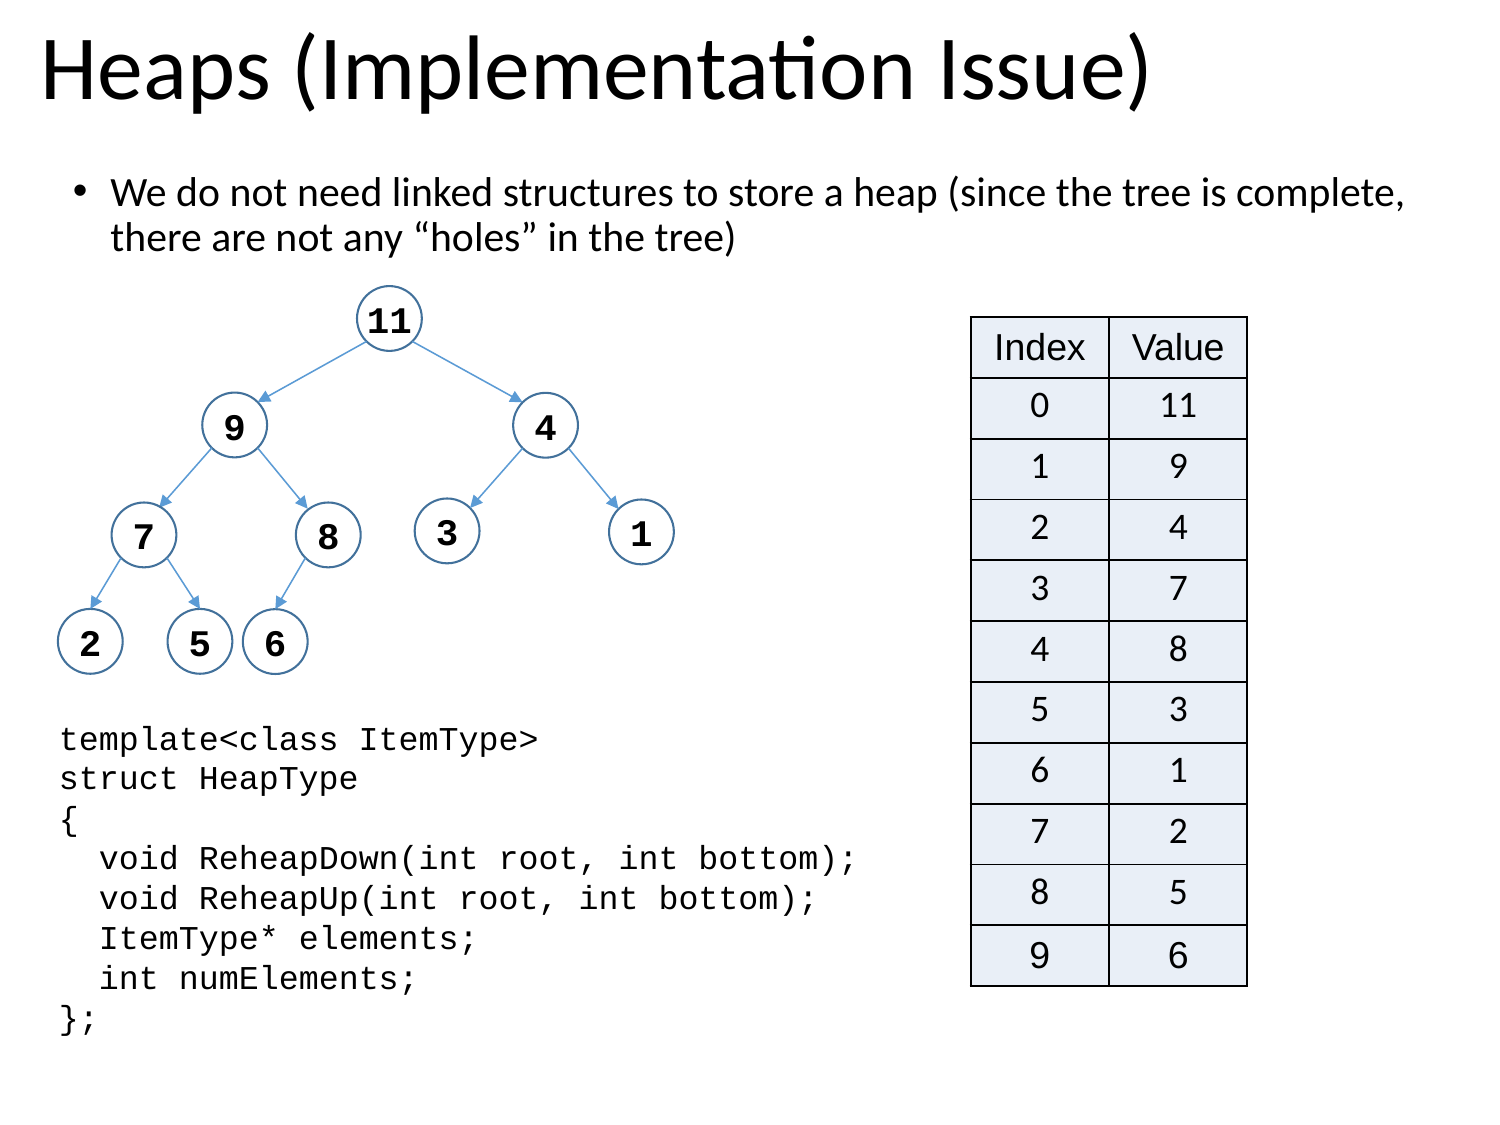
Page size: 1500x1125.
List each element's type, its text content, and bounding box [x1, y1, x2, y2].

table_cell 9 [972, 926, 1108, 985]
table_cell 8 [972, 865, 1108, 924]
table_header Value [1110, 318, 1246, 377]
list We do not need linked structures to store a heap (since the tree is complete, there are not any “holes” in the tree) [57, 162, 1468, 455]
table_cell 2 [972, 500, 1108, 559]
table_cell 6 [972, 744, 1108, 803]
table_cell 4 [1110, 500, 1246, 559]
table_cell 0 [972, 379, 1108, 438]
table_cell 3 [972, 561, 1108, 620]
table_cell 2 [1110, 805, 1246, 864]
text_box template<class ItemType> struct HeapType { void ReheapDown(int root, int bottom); void ReheapUp(int root, int bottom); ItemType* elements; int numElements; }; [43, 709, 897, 1044]
title Heaps (Implementation Issue) [25, 26, 1469, 138]
table_cell 11 [1110, 379, 1246, 438]
table_cell 1 [1110, 744, 1246, 803]
table_cell 1 [972, 440, 1108, 499]
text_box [57, 285, 675, 675]
table_cell 5 [972, 683, 1108, 742]
table_cell 4 [972, 622, 1108, 681]
table_cell 9 [1110, 440, 1246, 499]
table_cell 7 [1110, 561, 1246, 620]
table_cell 3 [1110, 683, 1246, 742]
table_cell 5 [1110, 865, 1246, 924]
table_cell 7 [972, 805, 1108, 864]
table_header Index [972, 318, 1108, 377]
table_cell 6 [1110, 926, 1246, 985]
table_cell 8 [1110, 622, 1246, 681]
